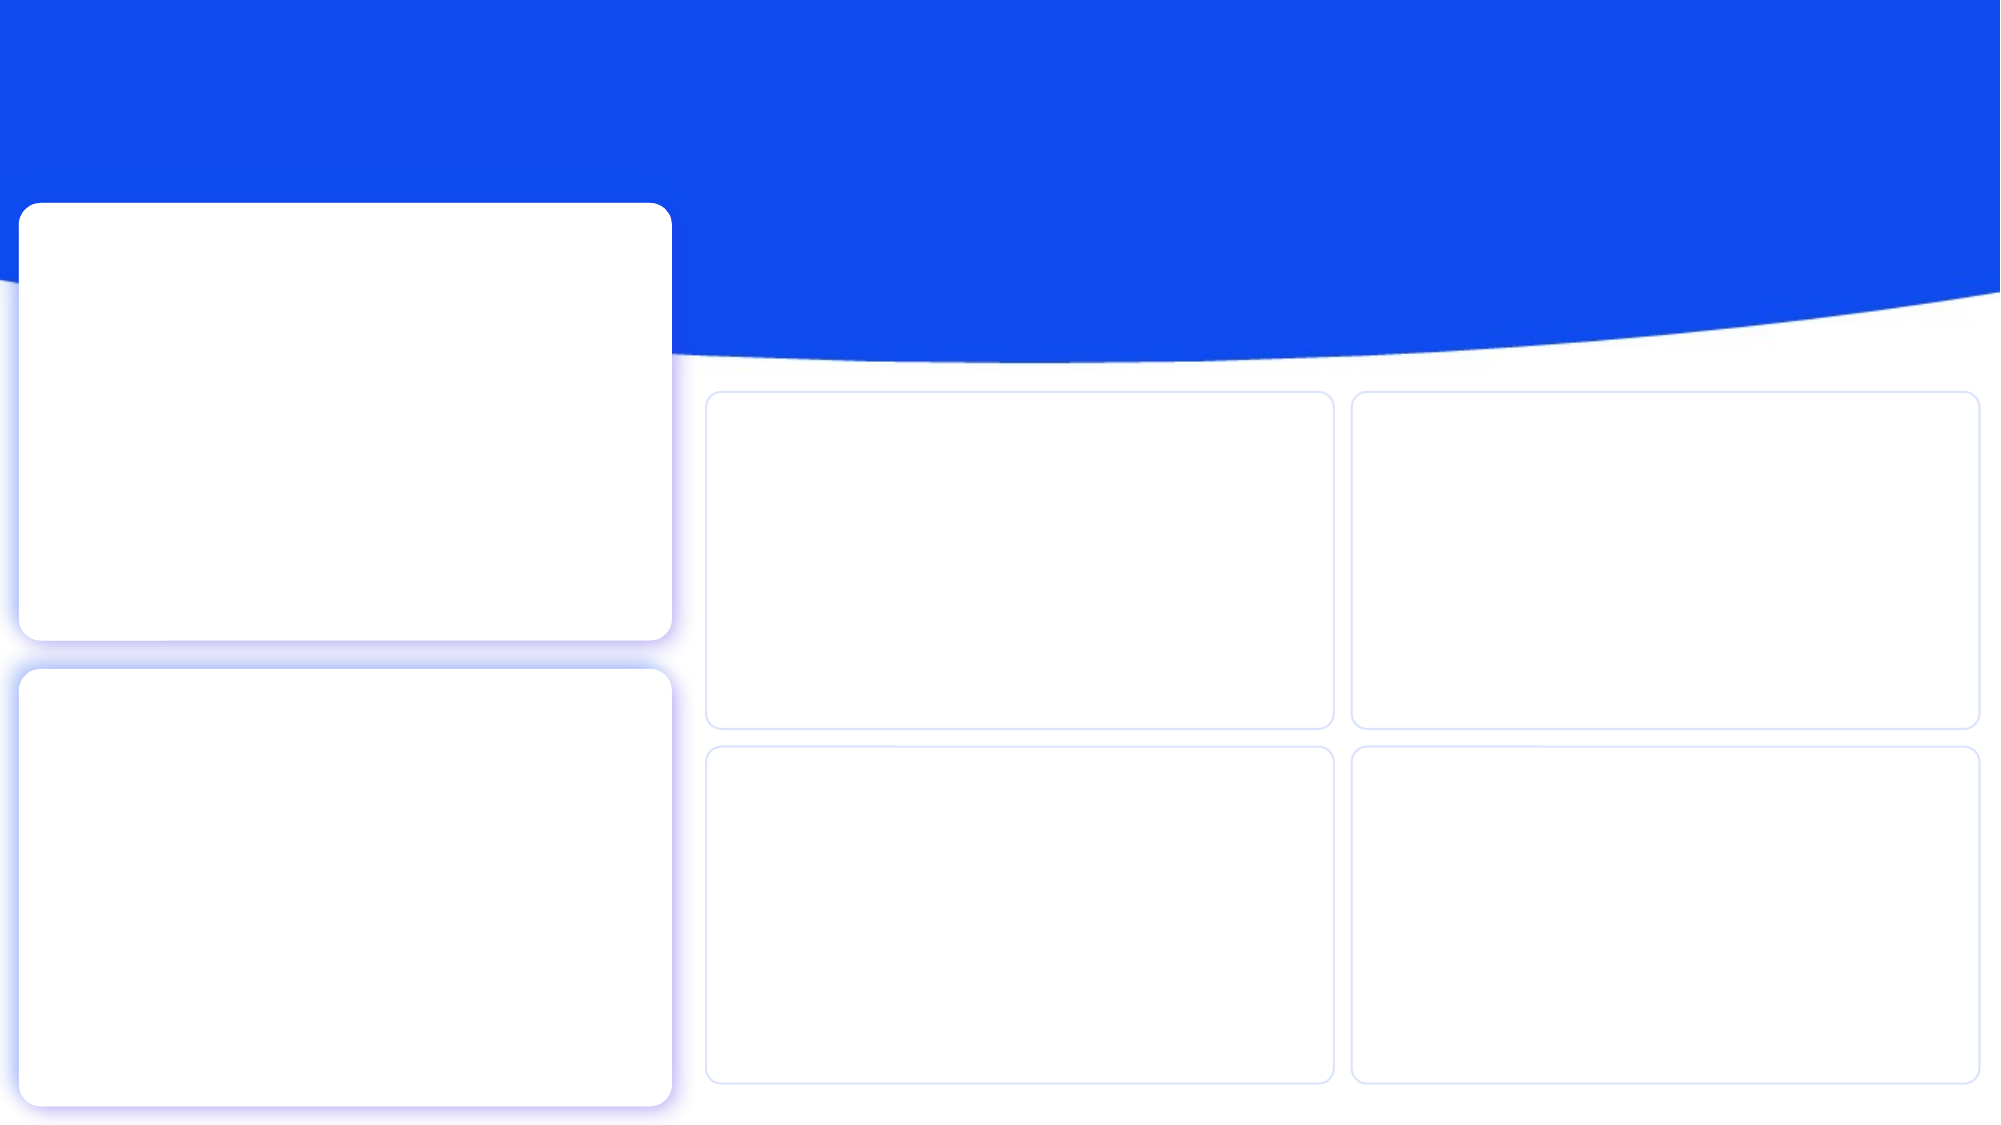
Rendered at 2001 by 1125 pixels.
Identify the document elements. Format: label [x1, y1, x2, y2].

picture [0, 0, 2000, 1125]
text_box [18, 202, 672, 641]
text_box [18, 668, 672, 1107]
